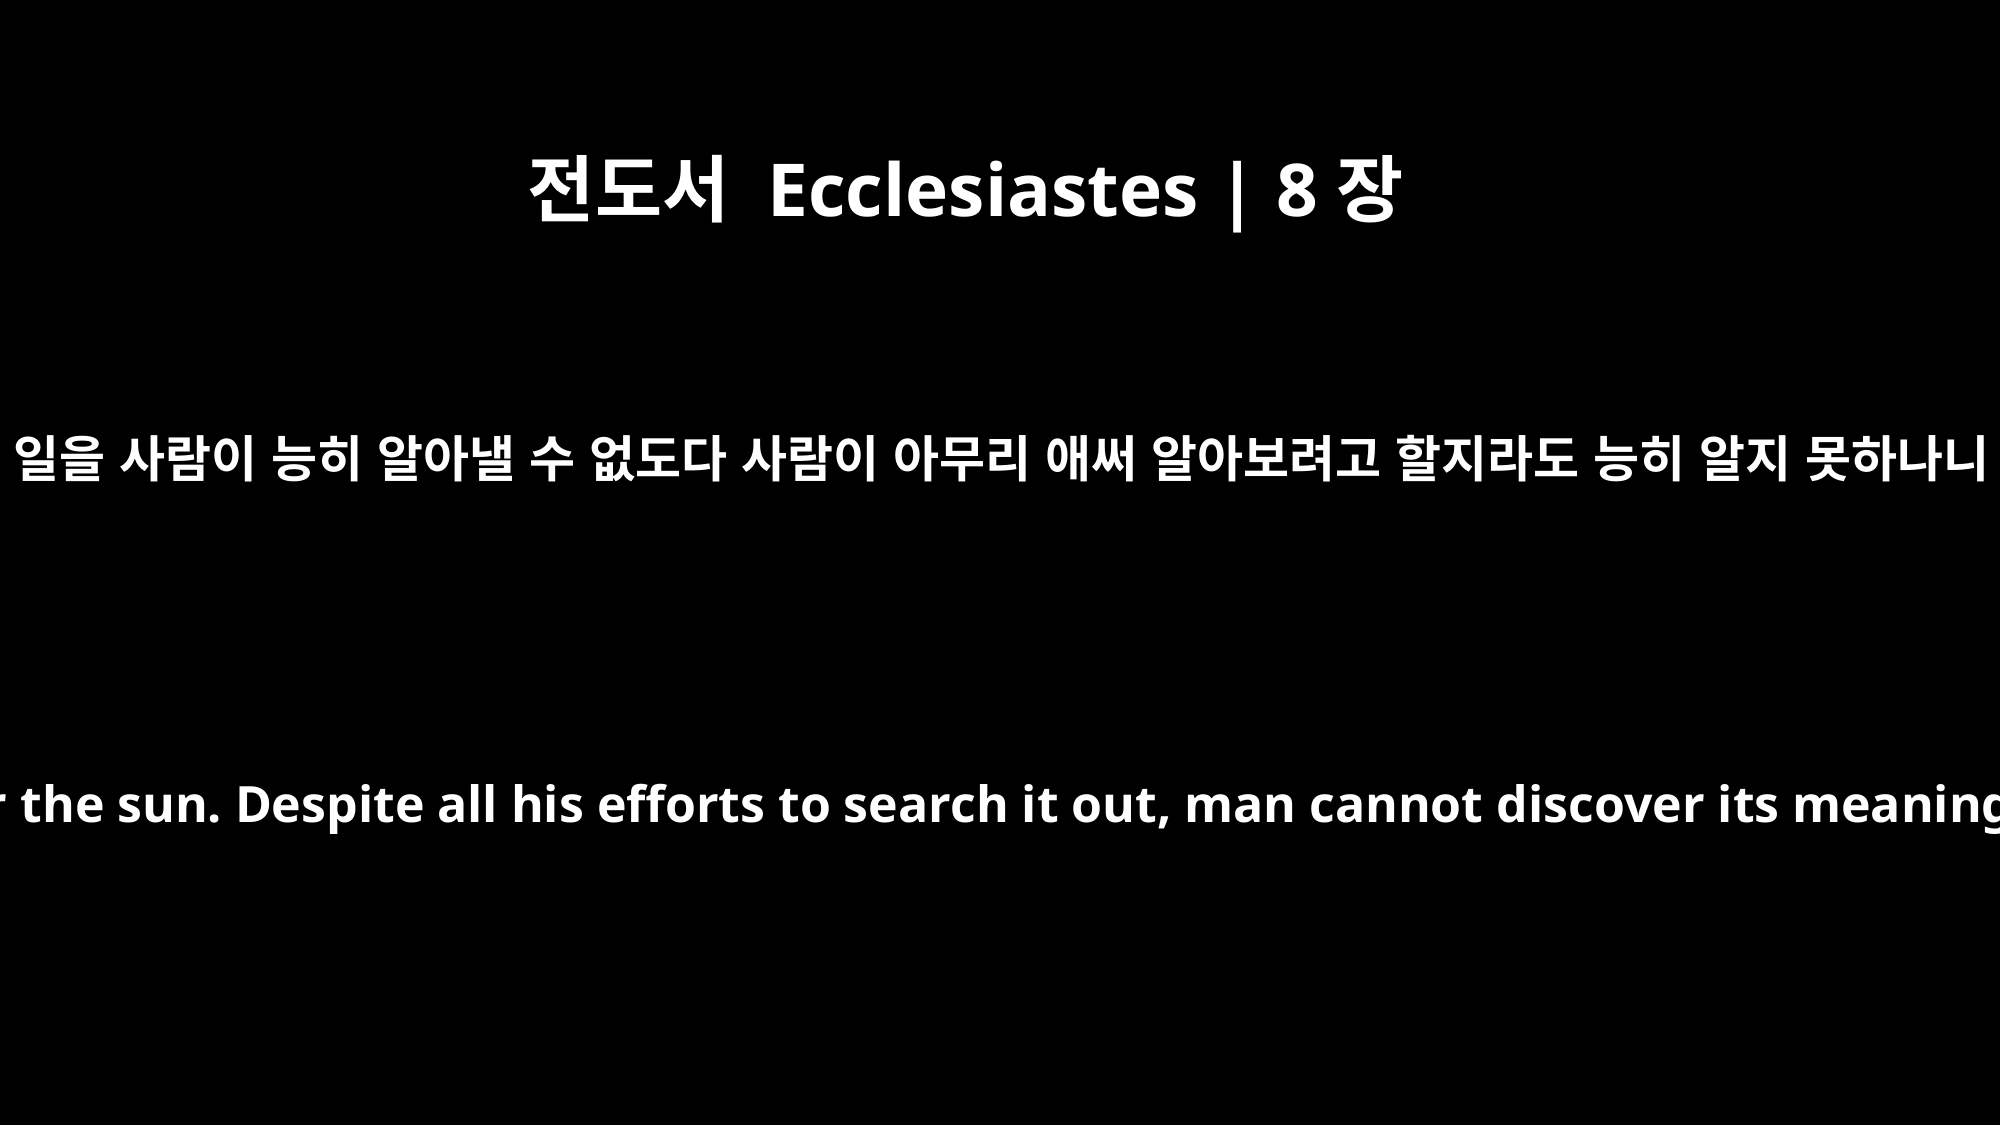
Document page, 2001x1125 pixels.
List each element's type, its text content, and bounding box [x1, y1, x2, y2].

text_box then I saw all that God has done. No one can comprehend what goes on under the sun. Despite all his efforts to search it out, man cannot discover its meaning. Even if a wise man claims he knows, he cannot really comprehend it. [0, 764, 2000, 840]
text_box 전도서 Ecclesiastes | 8장 [513, 136, 1419, 239]
text_box 17 또 내가 하나님의 모든 행사를 살펴 보니 해 아래에서 행해지는 일을 사람이 능히 알아낼 수 없도다 사람이 아무리 애써 알아보려고 할지라도 능히 알지 못하나니 비록 지혜자가 아노라 할지라도 능히 알아내지 못하리로다 [0, 359, 2000, 495]
